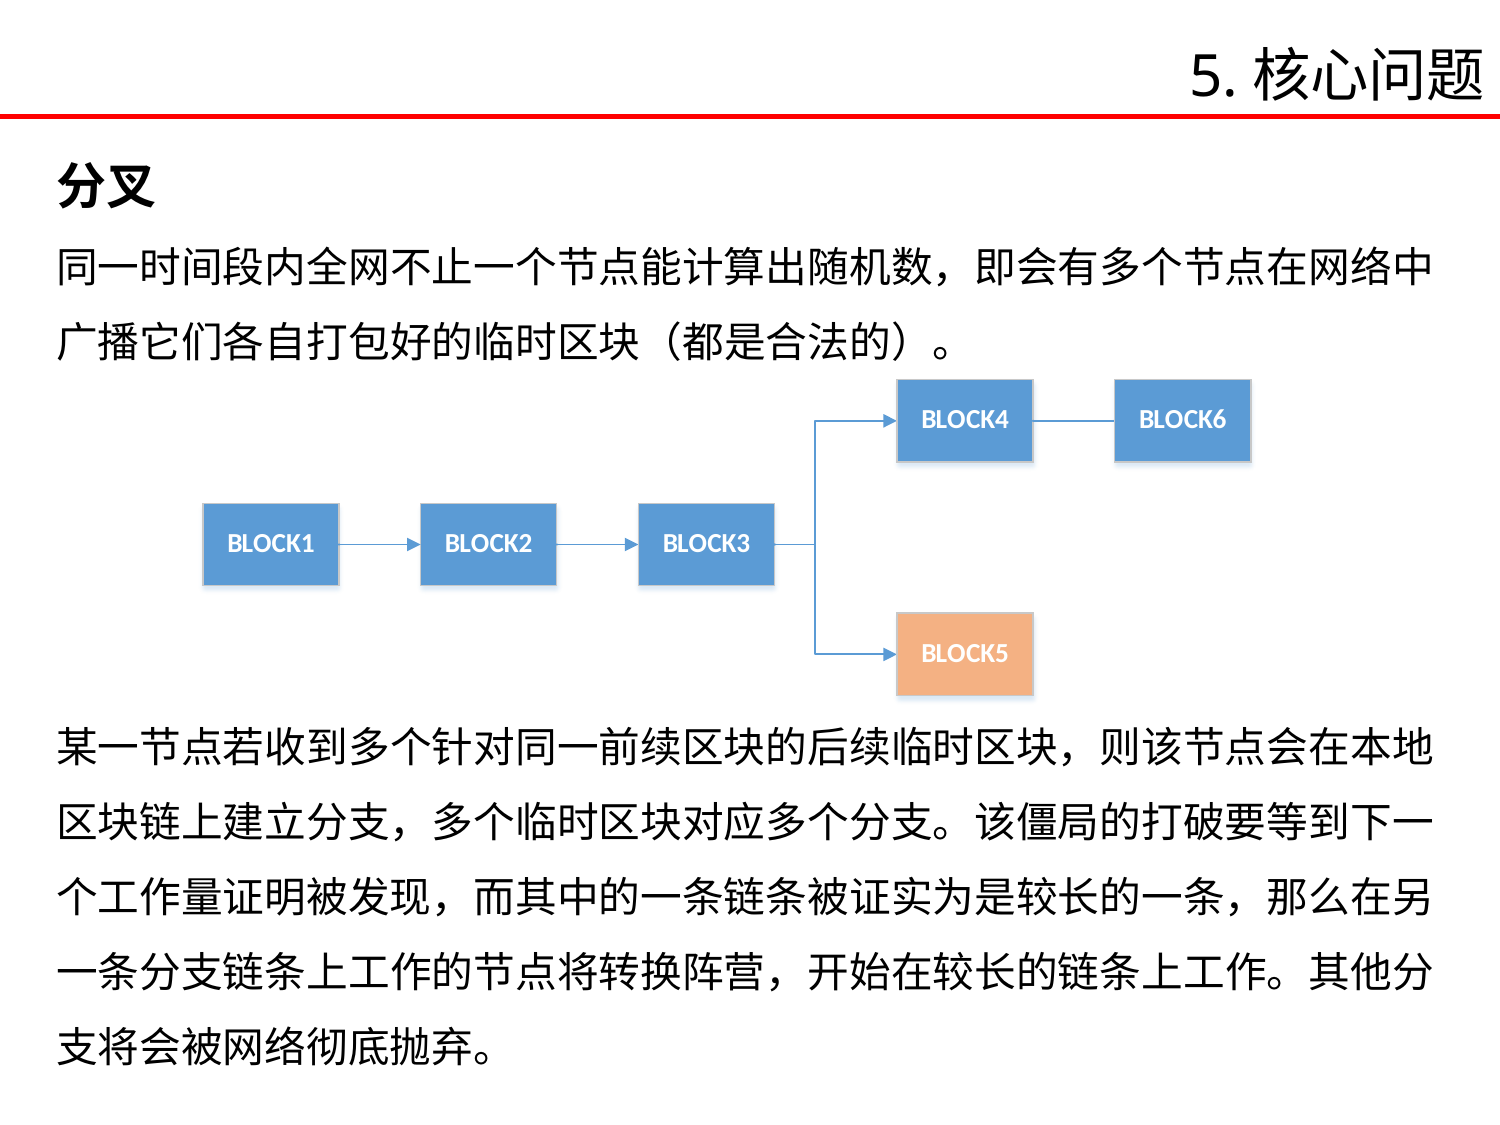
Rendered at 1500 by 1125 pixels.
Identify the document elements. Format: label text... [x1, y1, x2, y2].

text_box 5.核心问题 [679, 31, 1500, 116]
text_box 同一时间段内全网不止一个节点能计算出随机数，即会有多个节点在网络中广播它们各自打包好的临时区块（都是合法的）。 [41, 222, 1459, 373]
picture [194, 374, 1258, 707]
text_box 某一节点若收到多个针对同一前续区块的后续临时区块，则该节点会在本地区块链上建立分支，多个临时区块对应多个分支。该僵局的打破要等到下一个工作量证明被发现，而其中的一条链条被证实为是较长的一条，那么在另一条分支链条上工作的节点将转换阵营，开始在较长的链条上工作。其他分支将会被网络彻底抛弃。 [41, 688, 1459, 1078]
text_box 分叉 [41, 117, 1459, 222]
